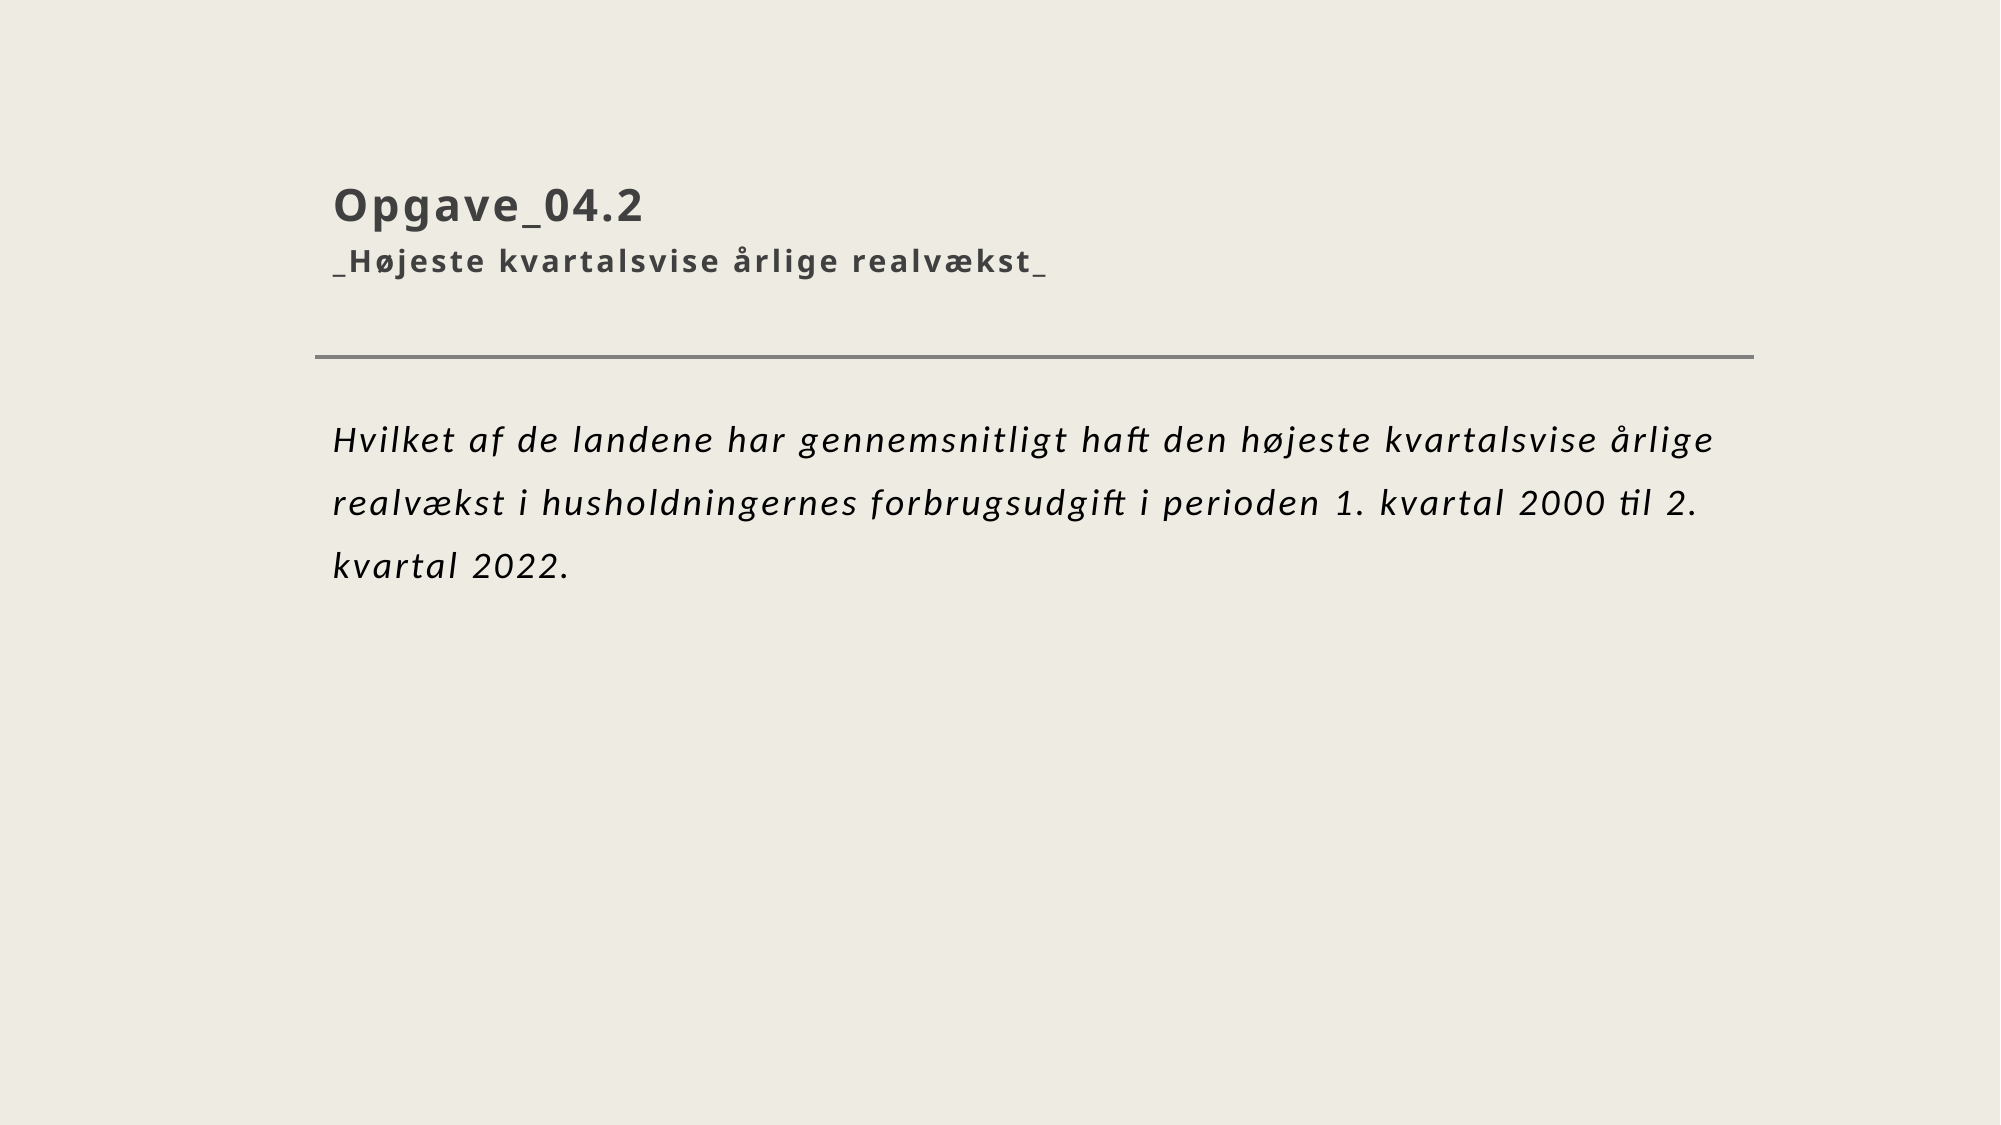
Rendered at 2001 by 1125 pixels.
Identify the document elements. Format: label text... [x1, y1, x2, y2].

list Hvilket af de landene har gennemsnitligt haft den højeste kvartalsvise årlige realvækst i husholdningernes forbrugsudgift i perioden 1. kvartal 2000 til 2. kvartal 2022. [315, 379, 1754, 979]
title Opgave_04.2 _Højeste kvartalsvise årlige realvækst_ [315, 72, 1754, 294]
